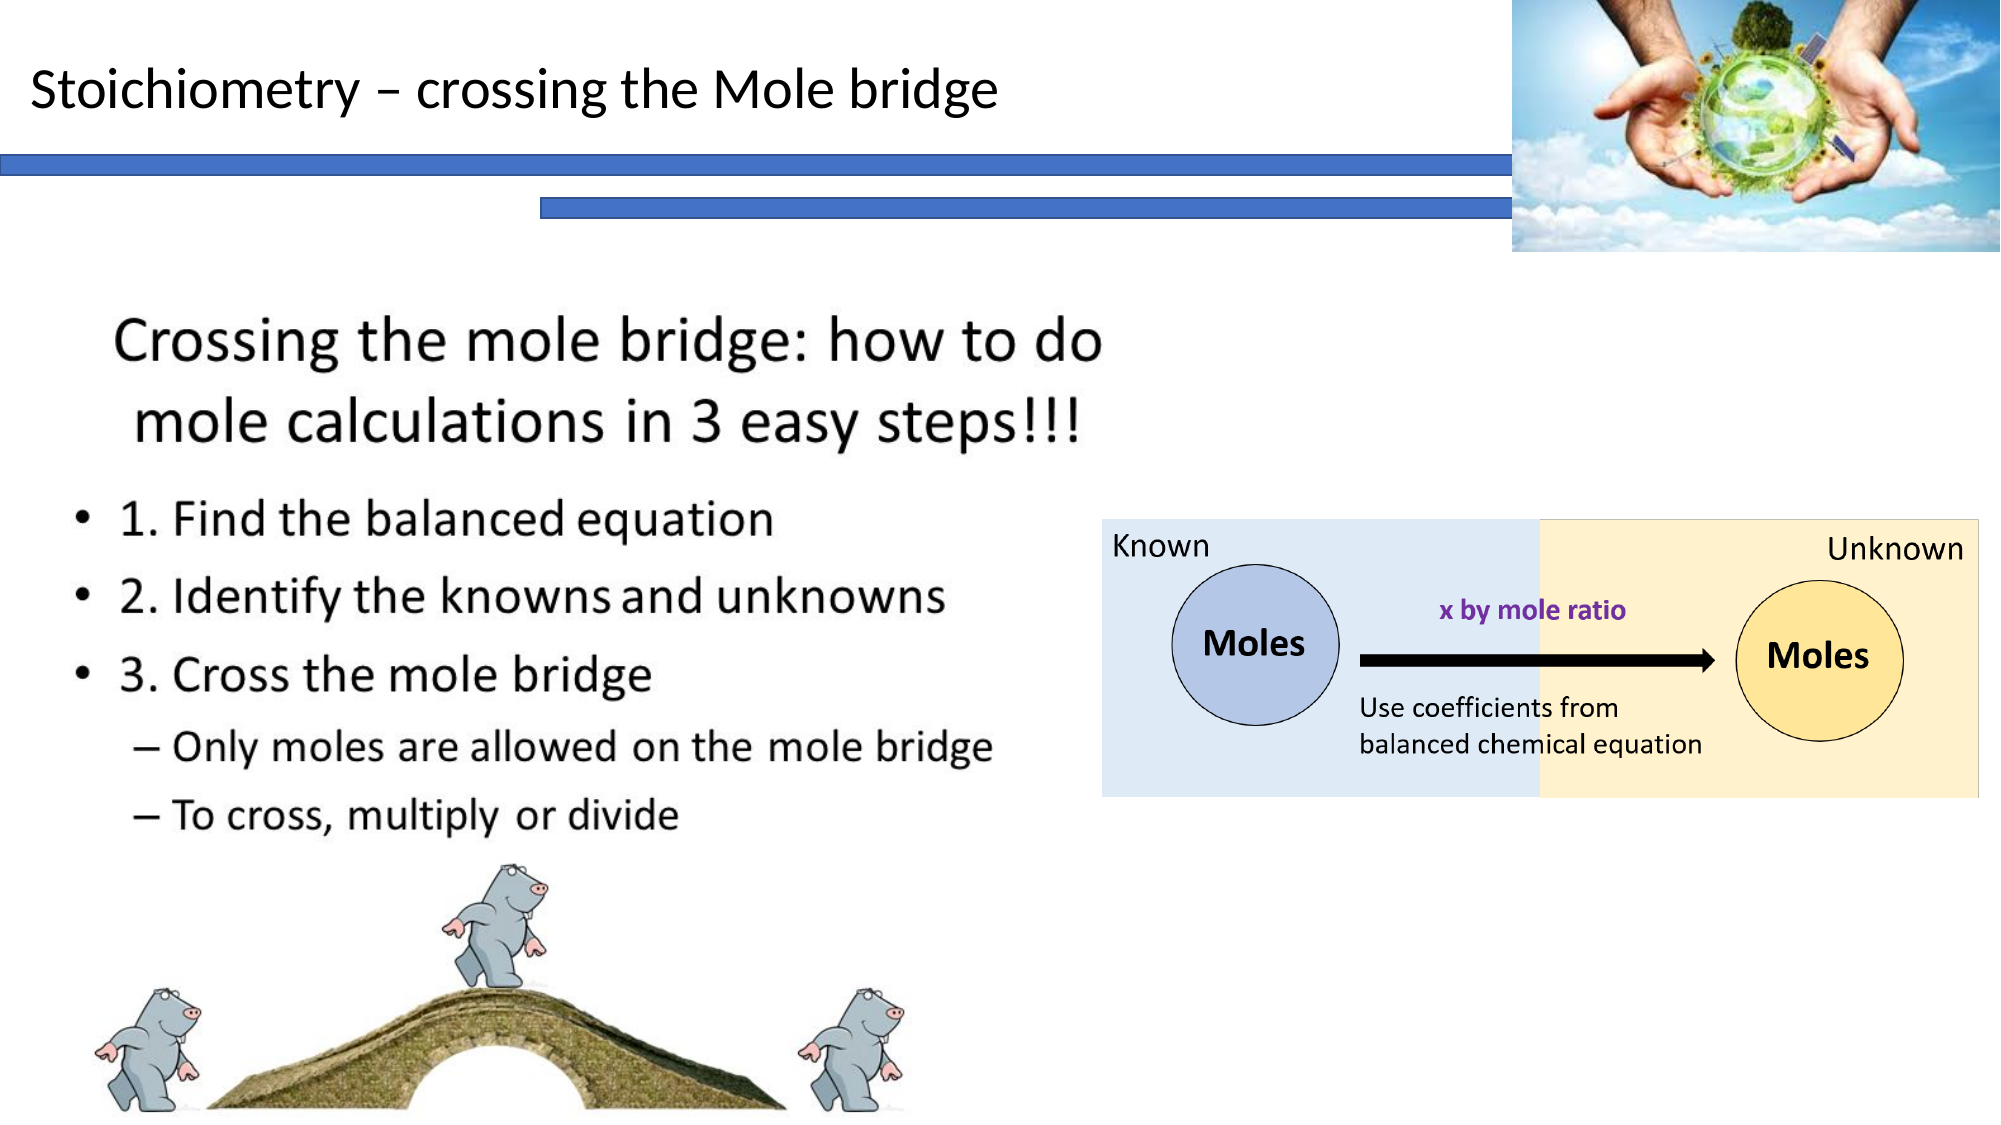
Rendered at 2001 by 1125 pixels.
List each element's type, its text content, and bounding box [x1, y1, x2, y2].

text_box [540, 197, 1512, 219]
text_box Stoichiometry – crossing the Mole bridge [15, 42, 1152, 128]
picture [1512, 0, 2000, 252]
text_box [0, 154, 1512, 176]
picture [0, 266, 1986, 1125]
